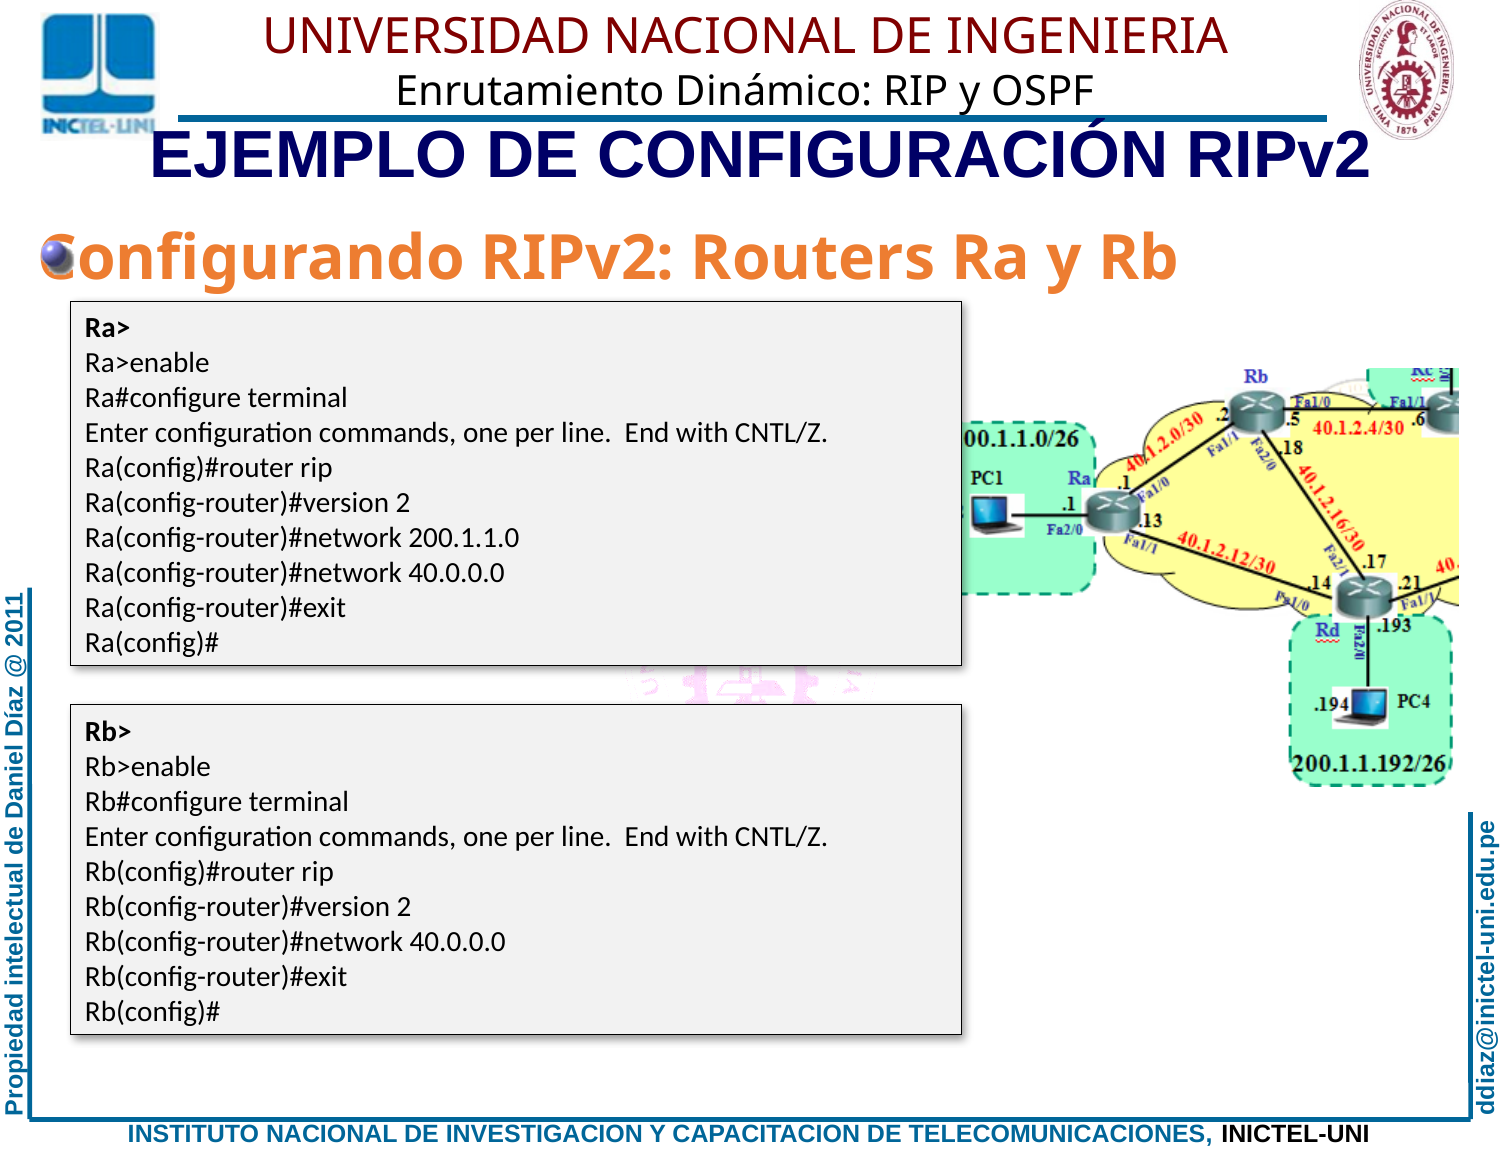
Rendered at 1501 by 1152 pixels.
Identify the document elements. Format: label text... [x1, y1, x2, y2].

text_box Rb> Rb>enable Rb#configure terminal Enter configuration commands, one per line. End with CNTL/Z. Rb(config)#router rip Rb(config-router)#version 2 Rb(config-router)#network 40.0.0.0 Rb(config-router)#exit Rb(config)# [70, 787, 962, 1035]
picture [1359, 0, 1454, 140]
picture [40, 12, 160, 141]
text_box EJEMPLO DE CONFIGURACIÓN RIPv2 [134, 103, 1389, 199]
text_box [29, 209, 1459, 787]
